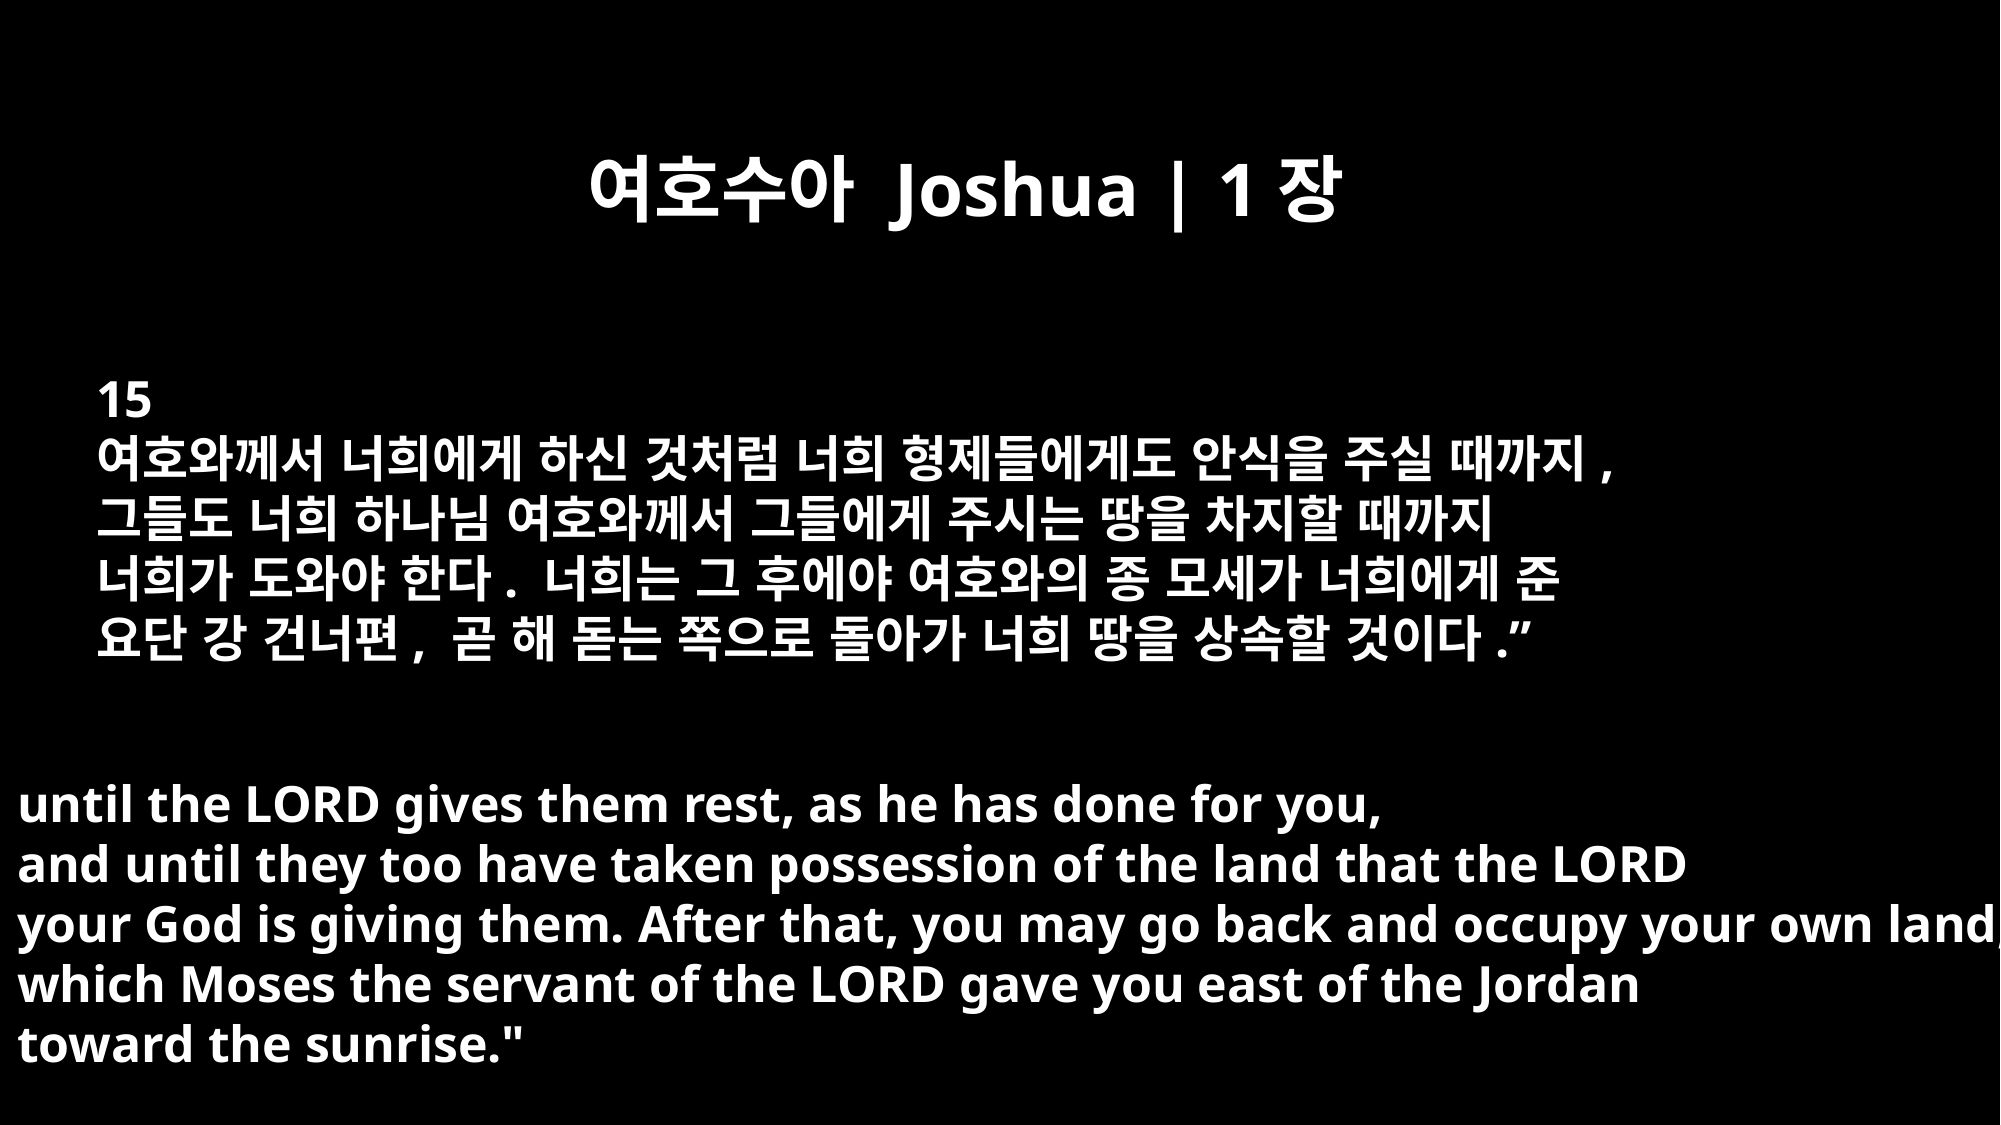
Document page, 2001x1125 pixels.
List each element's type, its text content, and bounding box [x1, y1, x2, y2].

text_box until the LORD gives them rest, as he has done for you, and until they too have taken possession of the land that the LORD your God is giving them. After that, you may go back and occupy your own land, which Moses the servant of the LORD gave you east of the Jordan toward the sunrise." [2, 764, 2000, 1080]
text_box 15 여호와께서 너희에게 하신 것처럼 너희 형제들에게도 안식을 주실 때까지, 그들도 너희 하나님 여호와께서 그들에게 주시는 땅을 차지할 때까지 너희가 도와야 한다. 너희는 그 후에야 여호와의 종 모세가 너희에게 준 요단 강 건너편, 곧 해 돋는 쪽으로 돌아가 너희 땅을 상속할 것이다.” [81, 359, 1630, 675]
text_box 여호수아 Joshua | 1장 [572, 136, 1360, 239]
